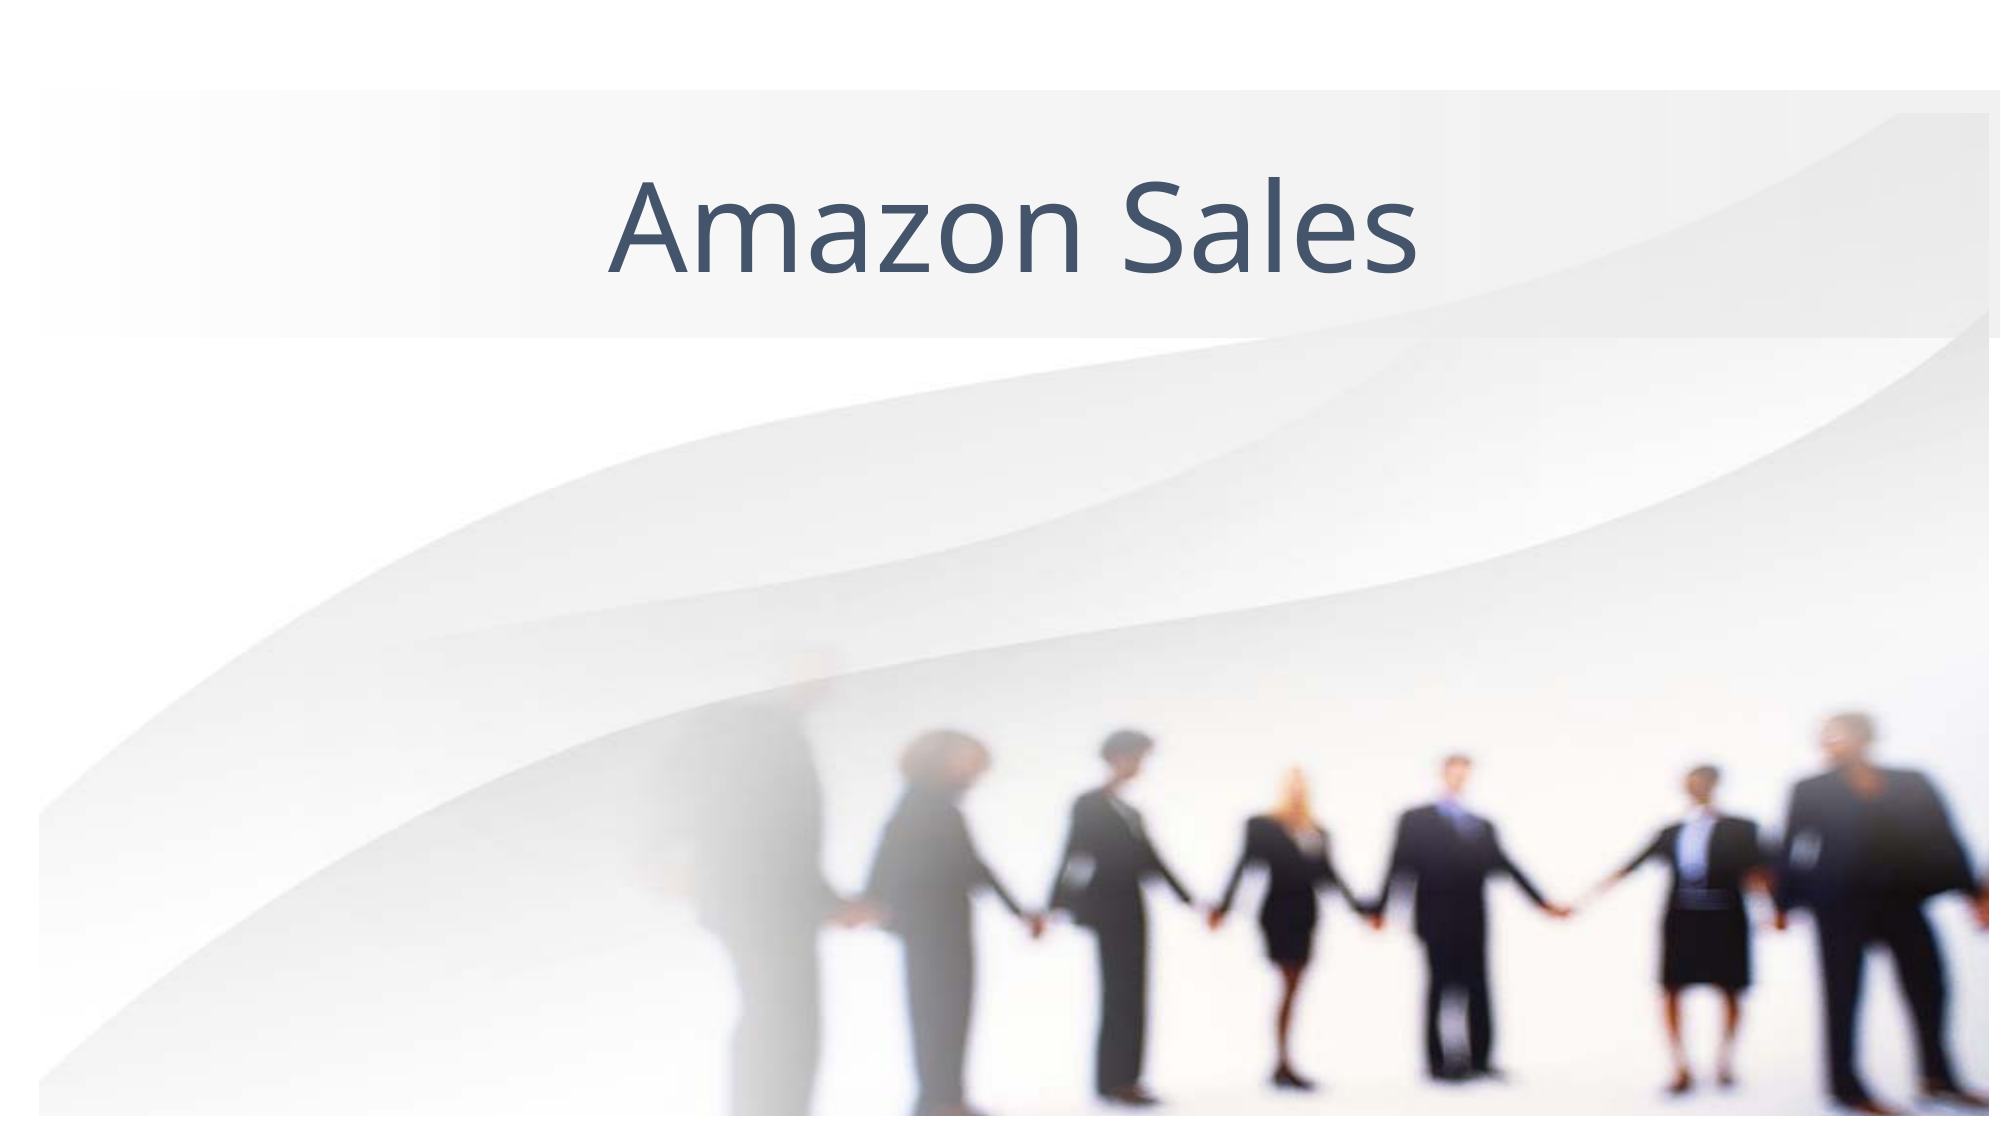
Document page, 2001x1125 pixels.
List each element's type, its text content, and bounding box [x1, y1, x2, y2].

title Amazon Sales [165, 101, 1866, 344]
picture [39, 338, 1989, 1116]
